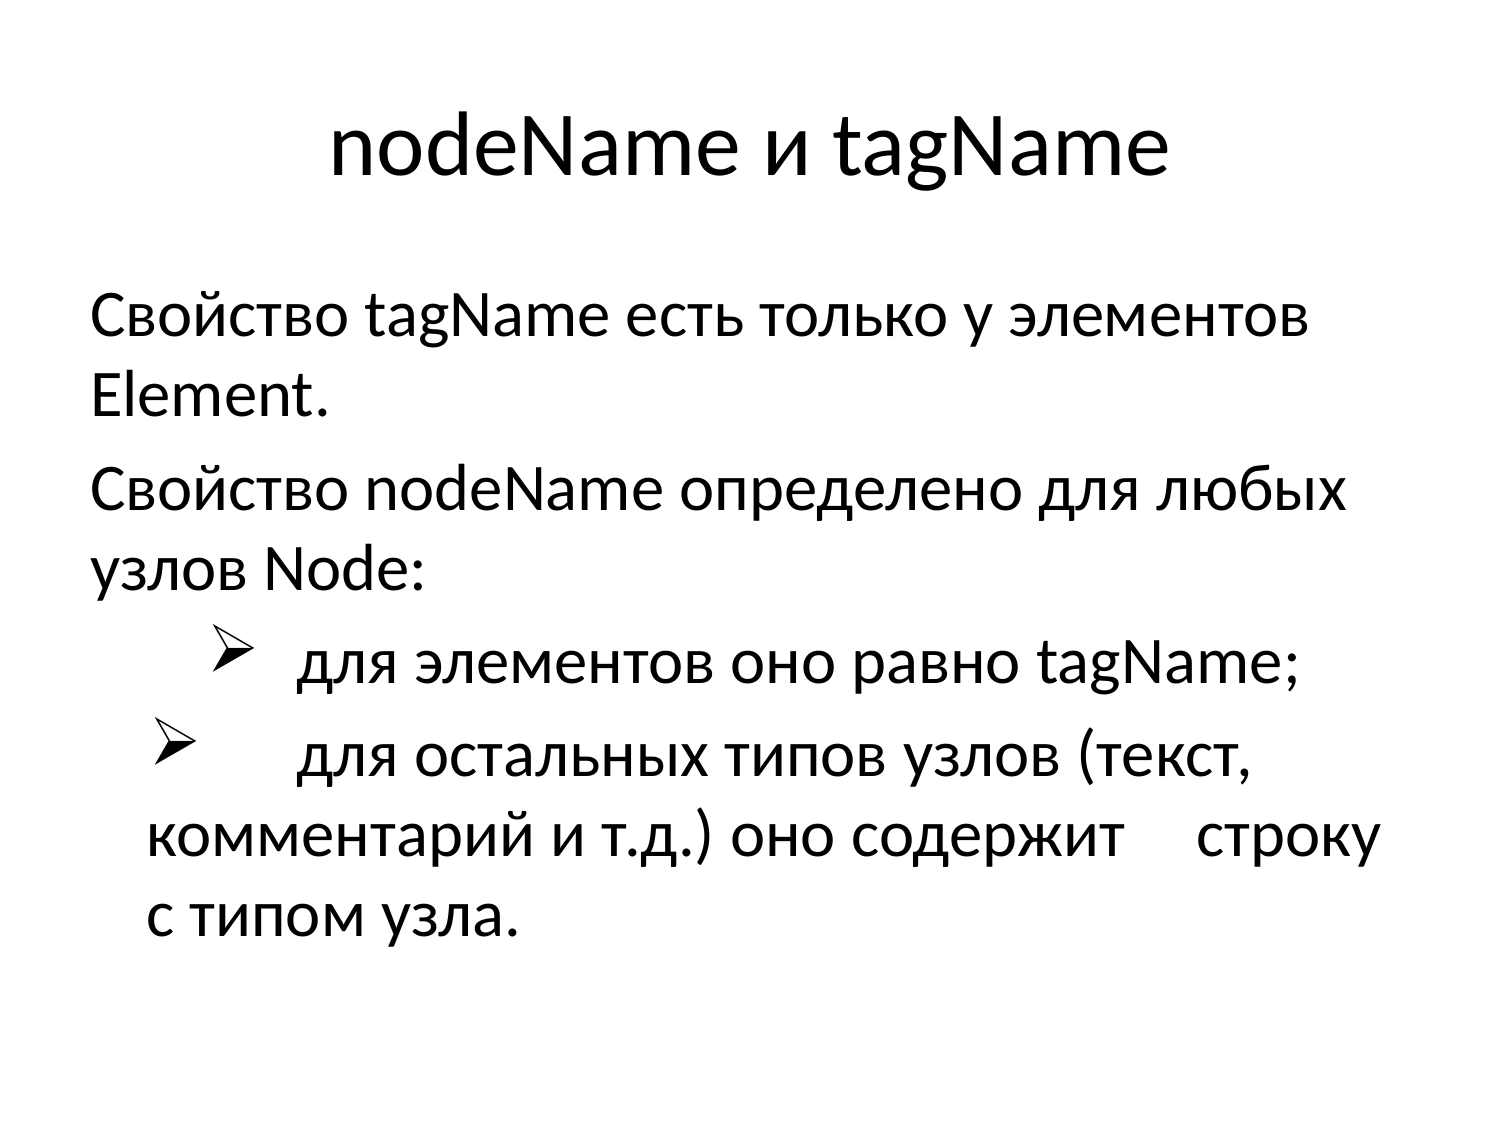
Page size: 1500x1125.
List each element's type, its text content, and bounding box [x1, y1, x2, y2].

title nodeName и tagName [75, 45, 1425, 233]
list Свойство tagName есть только у элементов Element. Свойство nodeName определено для любых узлов Node: для элементов оно равно tagName; для остальных типов узлов (текст, комментарий и т.д.) оно содержит строку с типом узла. [75, 262, 1425, 1005]
